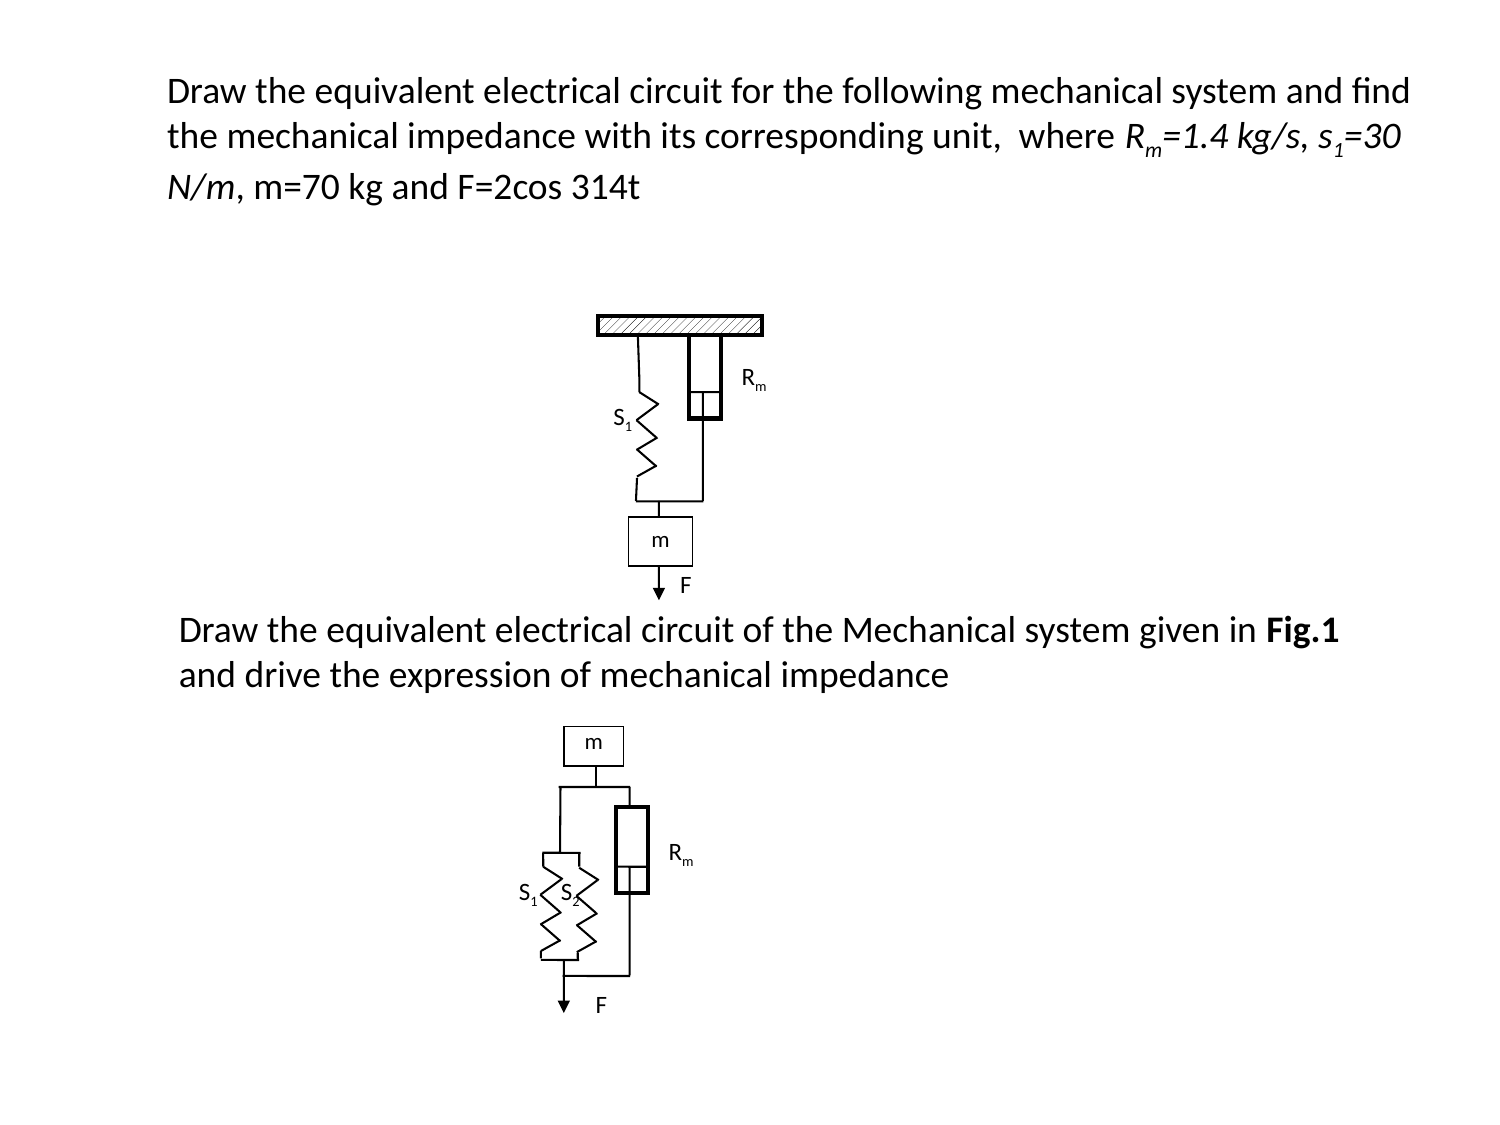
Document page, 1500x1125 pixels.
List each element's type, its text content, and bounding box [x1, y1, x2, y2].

text_box Draw the equivalent electrical circuit for the following mechanical system and find the mechanical impedance with its corresponding unit, where Rm=1.4 kg/s, s1=30 N/m, m=70 kg and F=2cos 314t [152, 58, 1465, 215]
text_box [597, 316, 793, 601]
text_box Draw the equivalent electrical circuit of the Mechanical system given in Fig.1 and drive the expression of mechanical impedance [163, 597, 1383, 703]
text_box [503, 726, 720, 1021]
